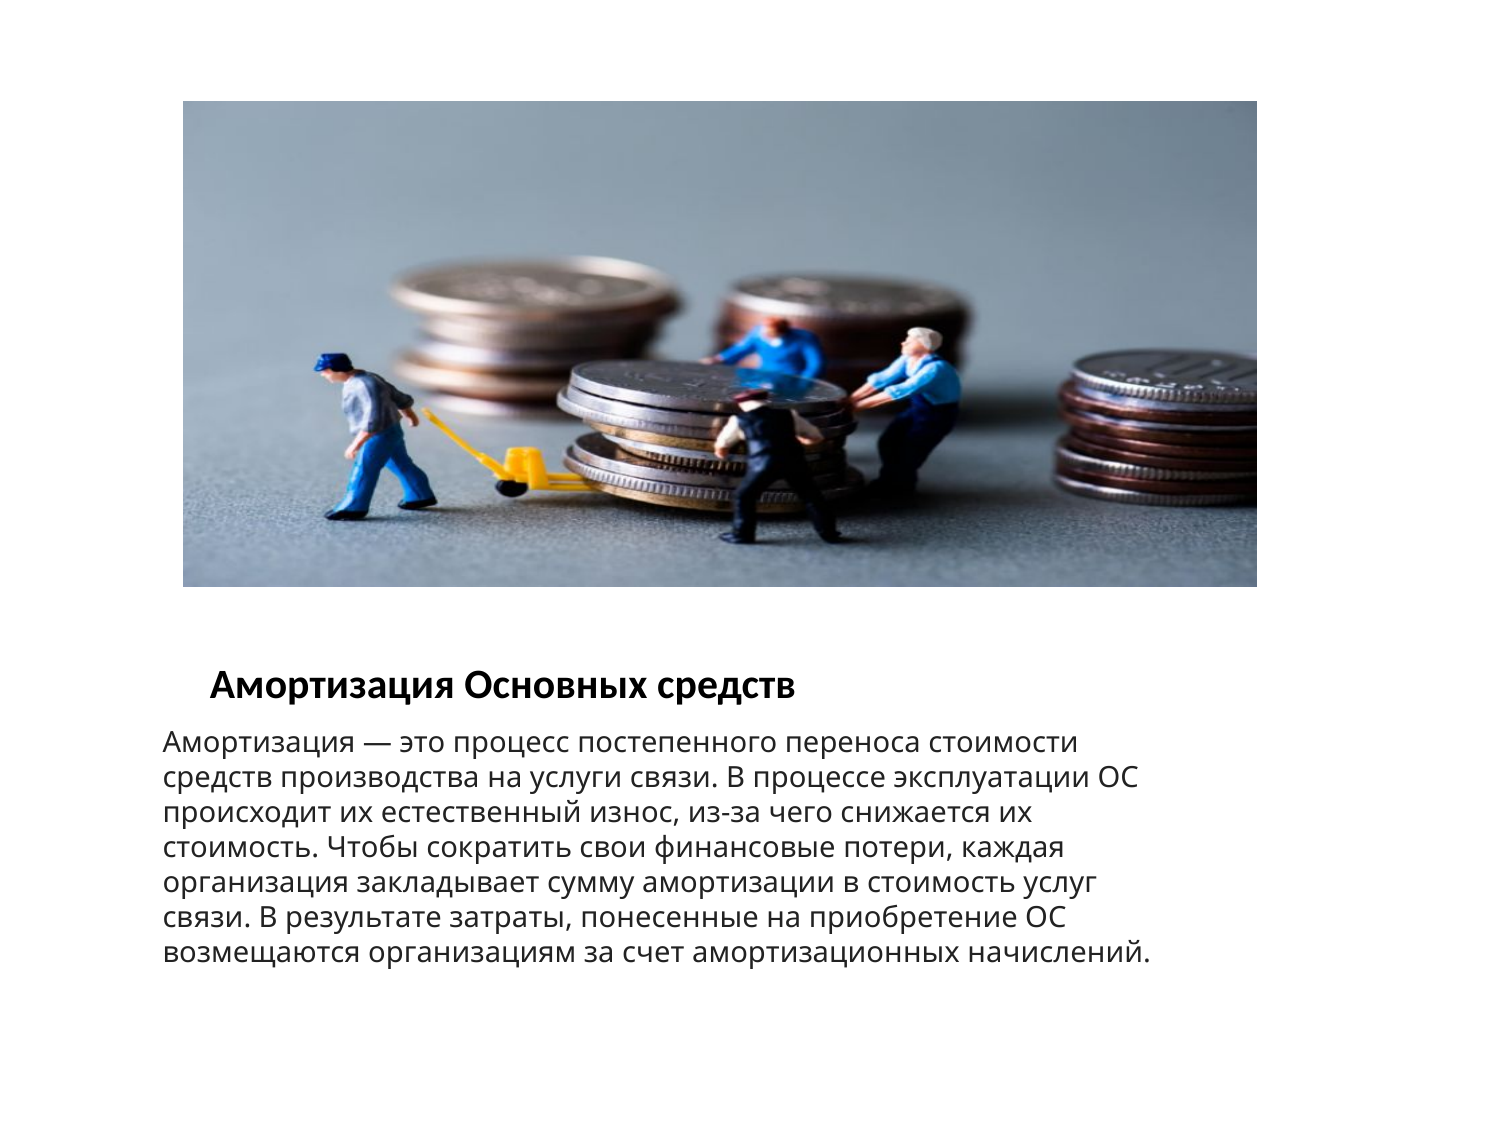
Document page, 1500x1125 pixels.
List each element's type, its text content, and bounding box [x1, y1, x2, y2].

picture [182, 69, 1258, 592]
list Амортизация — это процесс постепенного переноса стоимости средств производства на услуги связи. В процессе эксплуатации ОС происходит их естественный износ, из-за чего снижается их стоимость. Чтобы сократить свои финансовые потери, каждая организация закладывает сумму амортизации в стоимость услуг связи. В результате затраты, понесенные на приобретение ОС возмещаются организациям за счет амортизационных начислений. [147, 716, 1194, 1013]
title Амортизация Основных средств [194, 621, 1202, 715]
